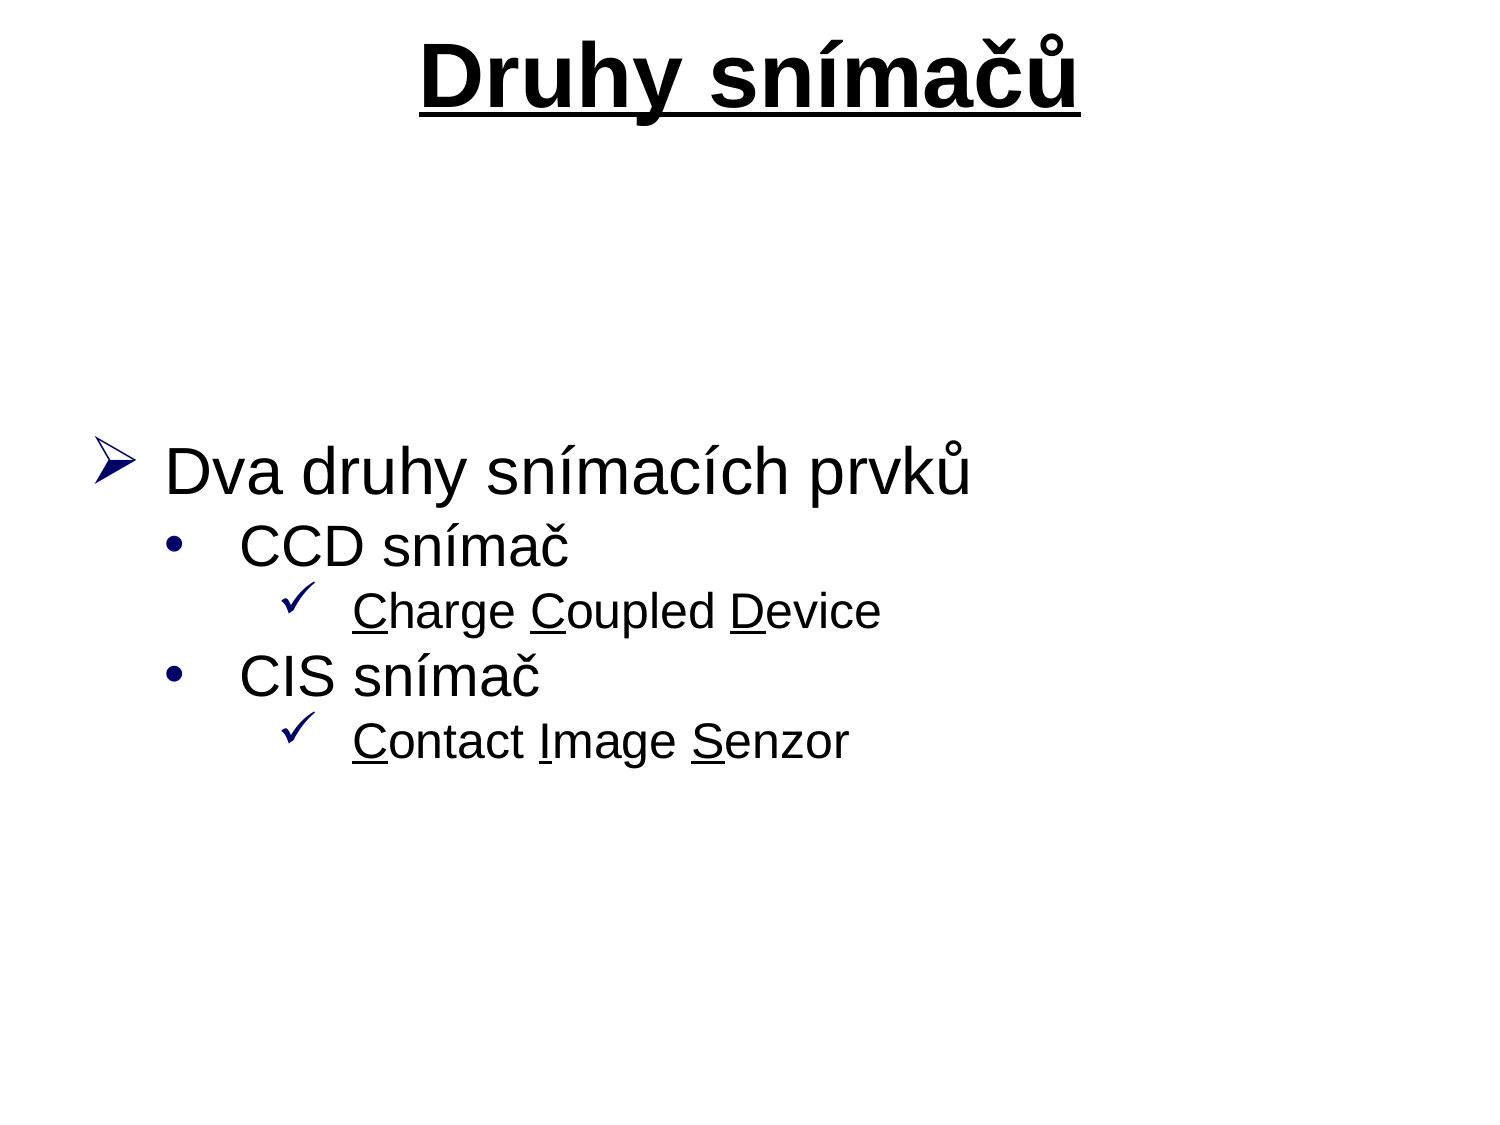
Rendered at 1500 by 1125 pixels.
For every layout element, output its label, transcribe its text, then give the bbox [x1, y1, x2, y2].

title Druhy snímačů [0, 19, 1500, 232]
text_box Dva druhy snímacích prvků CCD snímač Charge Coupled Device CIS snímač Contact Image Senzor [0, 420, 1500, 776]
